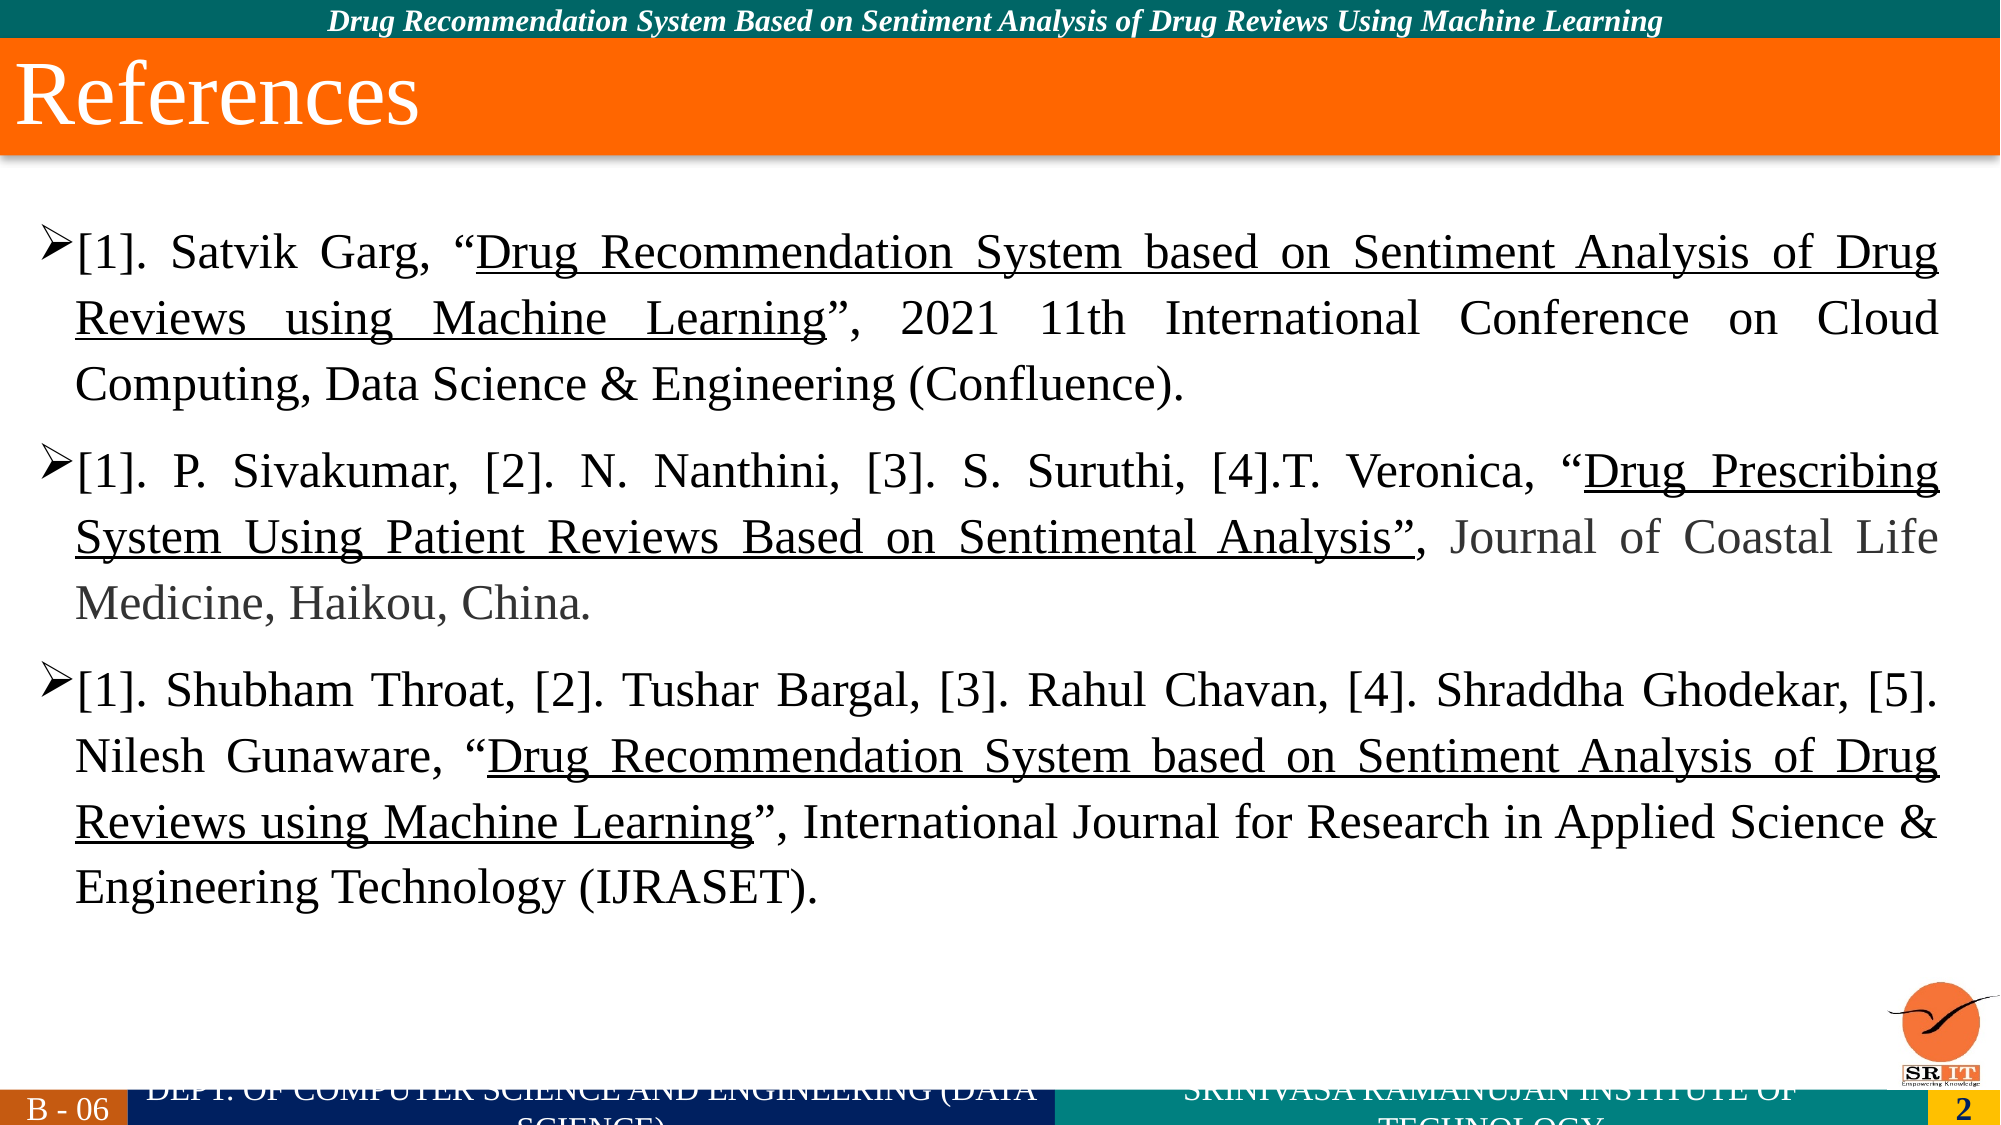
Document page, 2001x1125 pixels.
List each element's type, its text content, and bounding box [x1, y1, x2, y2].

list [1]. Satvik Garg, “Drug Recommendation System based on Sentiment Analysis of Drug Reviews using Machine Learning”, 2021 11th International Conference on Cloud Computing, Data Science & Engineering (Confluence). [1]. P. Sivakumar, [2]. N. Nanthini, [3]. S. Suruthi, [4].T. Veronica, “Drug Prescribing System Using Patient Reviews Based on Sentimental Analysis”, Journal of Coastal Life Medicine, Haikou, China. [1]. Shubham Throat, [2]. Tushar Bargal, [3]. Rahul Chavan, [4]. Shraddha Ghodekar, [5]. Nilesh Gunaware, “Drug Recommendation System based on Sentiment Analysis of Drug Reviews using Machine Learning”, International Journal for Research in Applied Science & Engineering Technology (IJRASET). [22, 205, 1955, 1054]
picture [1887, 977, 2000, 1090]
title References [0, 38, 2000, 156]
